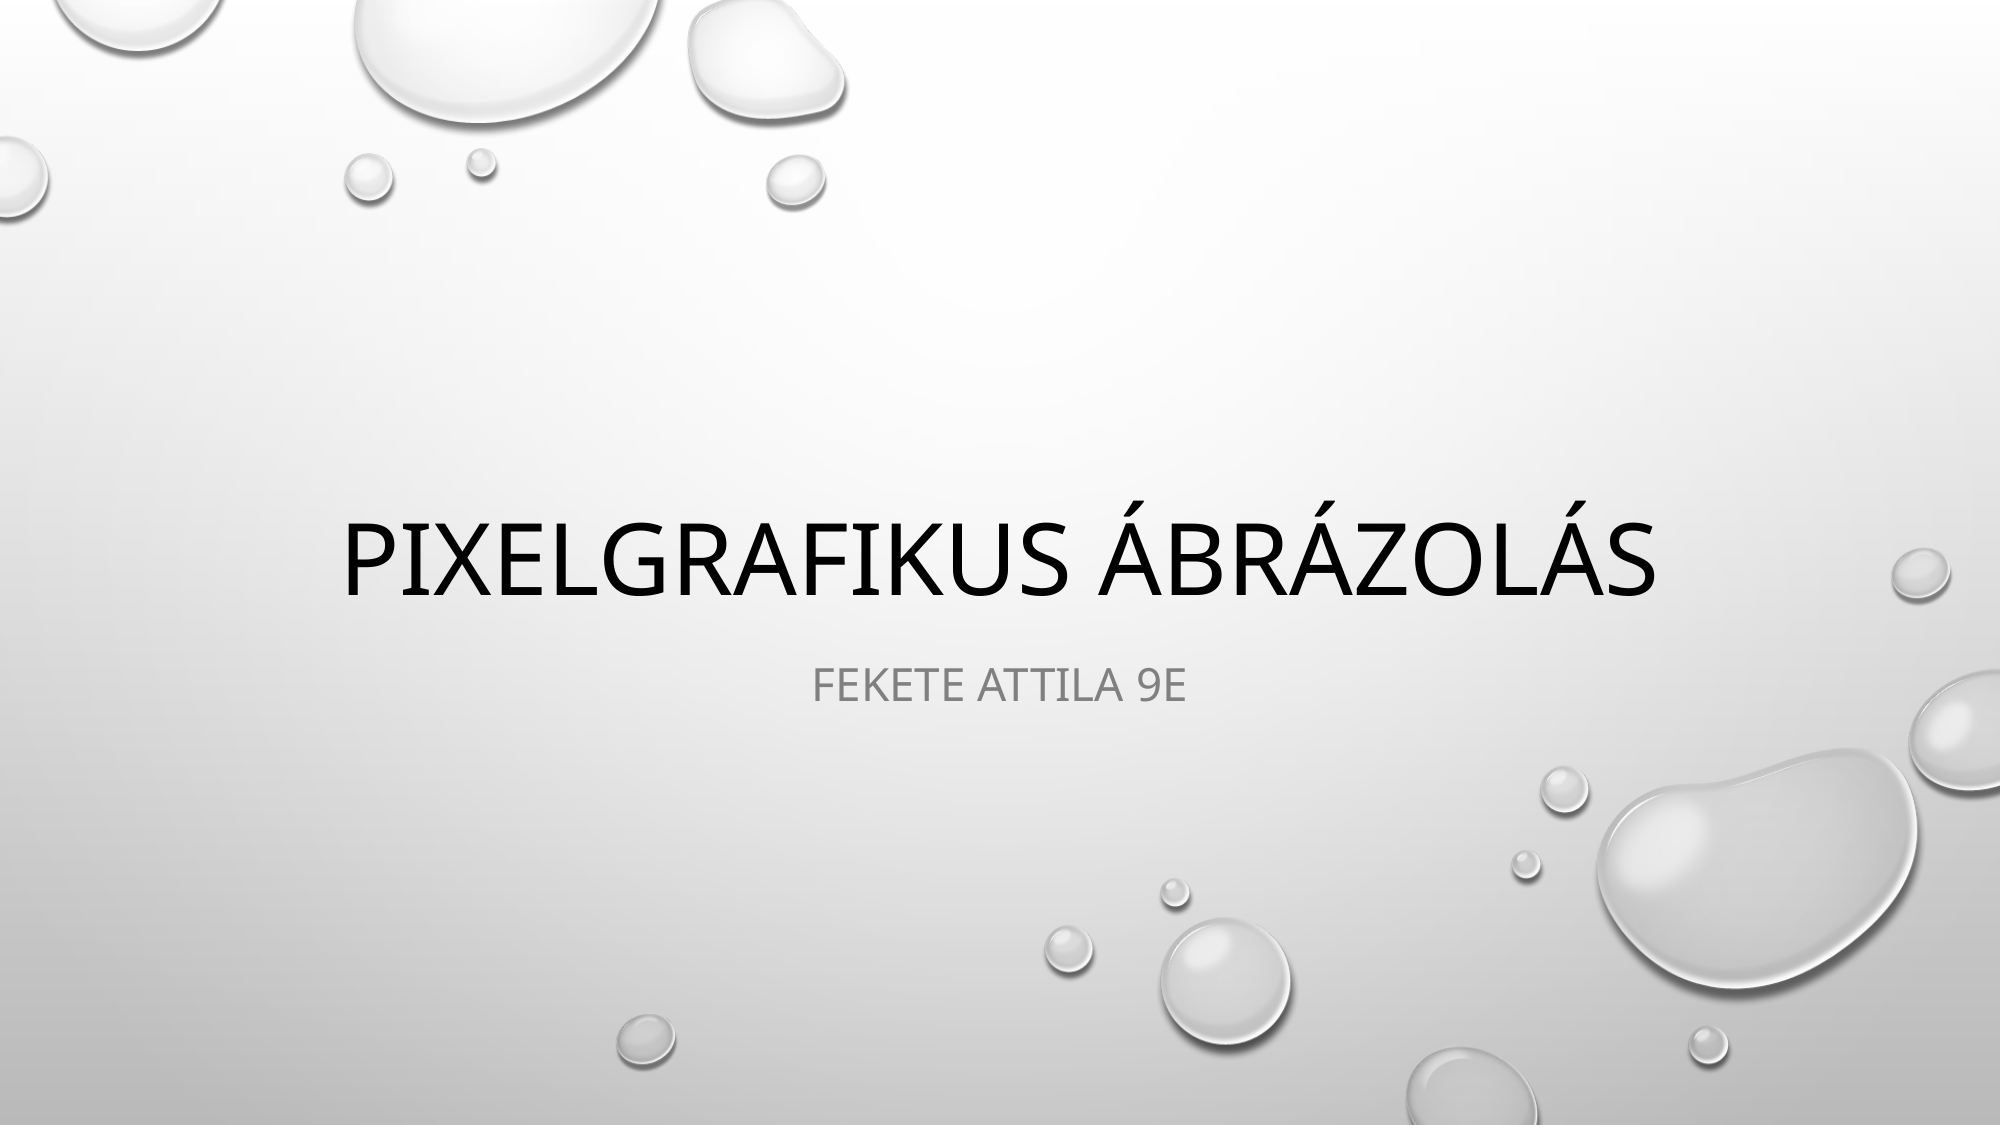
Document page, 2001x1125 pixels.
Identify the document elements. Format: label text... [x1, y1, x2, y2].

title Pixelgrafikus Ábrázolás [287, 213, 1713, 625]
picture [0, 0, 2000, 1125]
subtitle Fekete Attila 9E [287, 637, 1713, 863]
